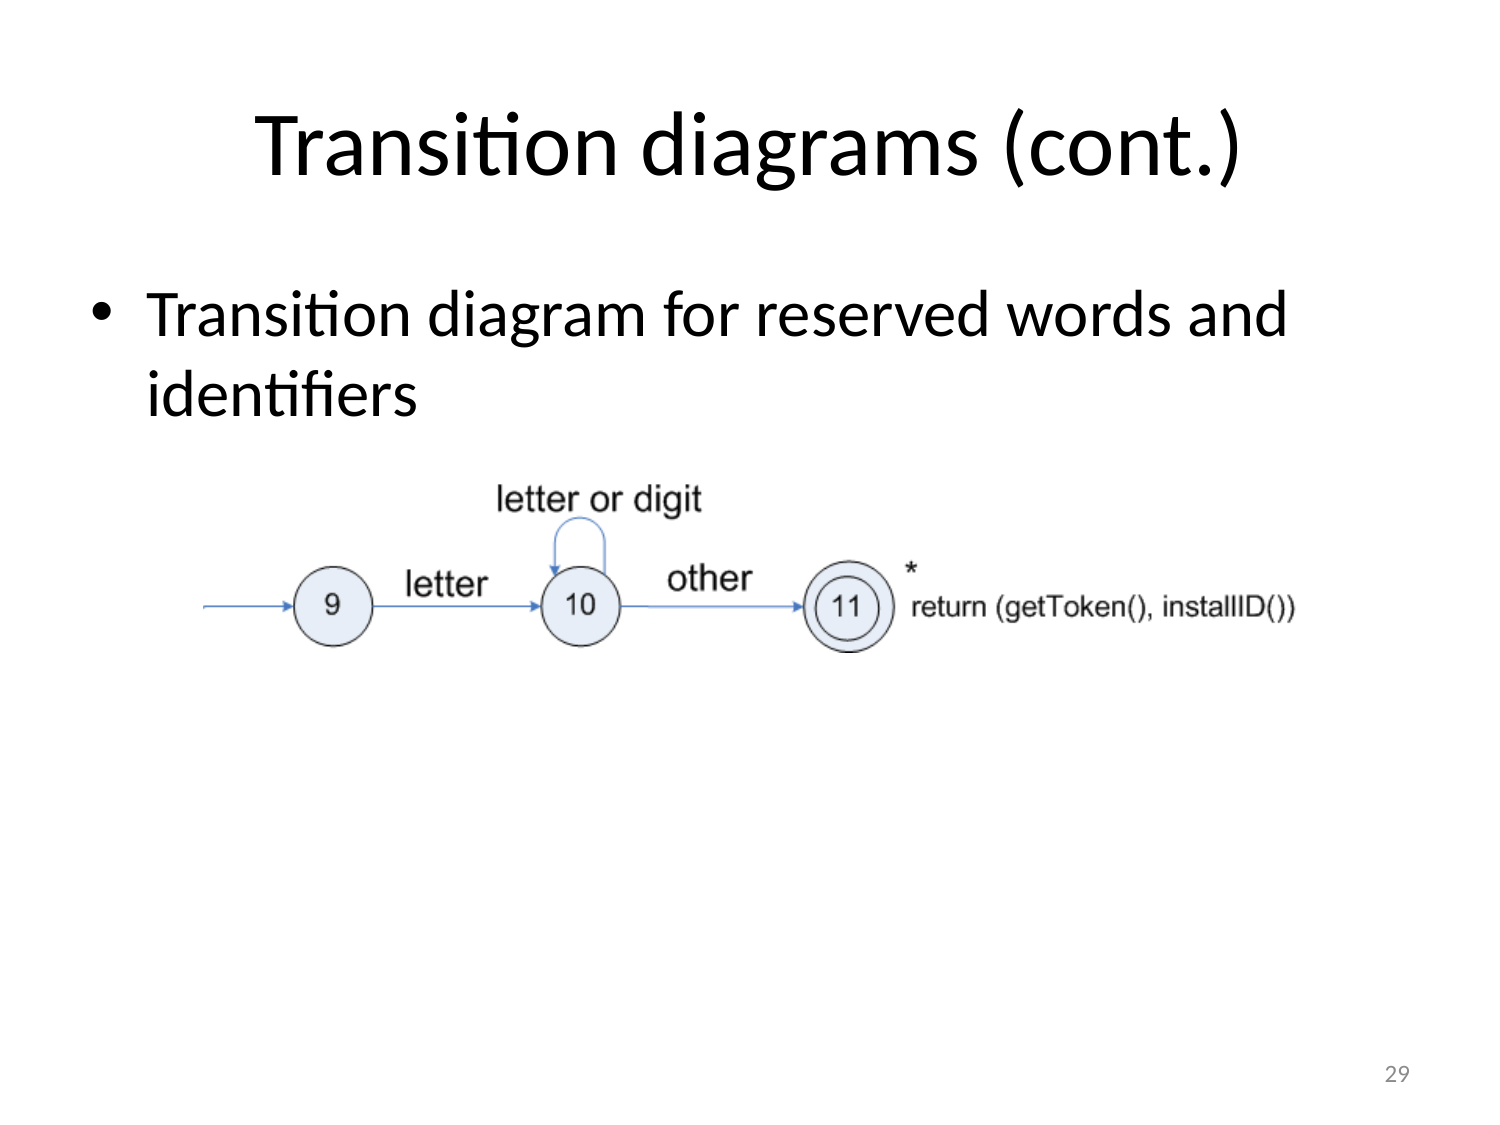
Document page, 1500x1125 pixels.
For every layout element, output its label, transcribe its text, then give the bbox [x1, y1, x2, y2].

picture [202, 472, 1298, 653]
list Transition diagram for reserved words and identifiers [75, 262, 1425, 1005]
title Transition diagrams (cont.) [75, 45, 1425, 233]
slide_number 29 [1074, 1042, 1425, 1103]
